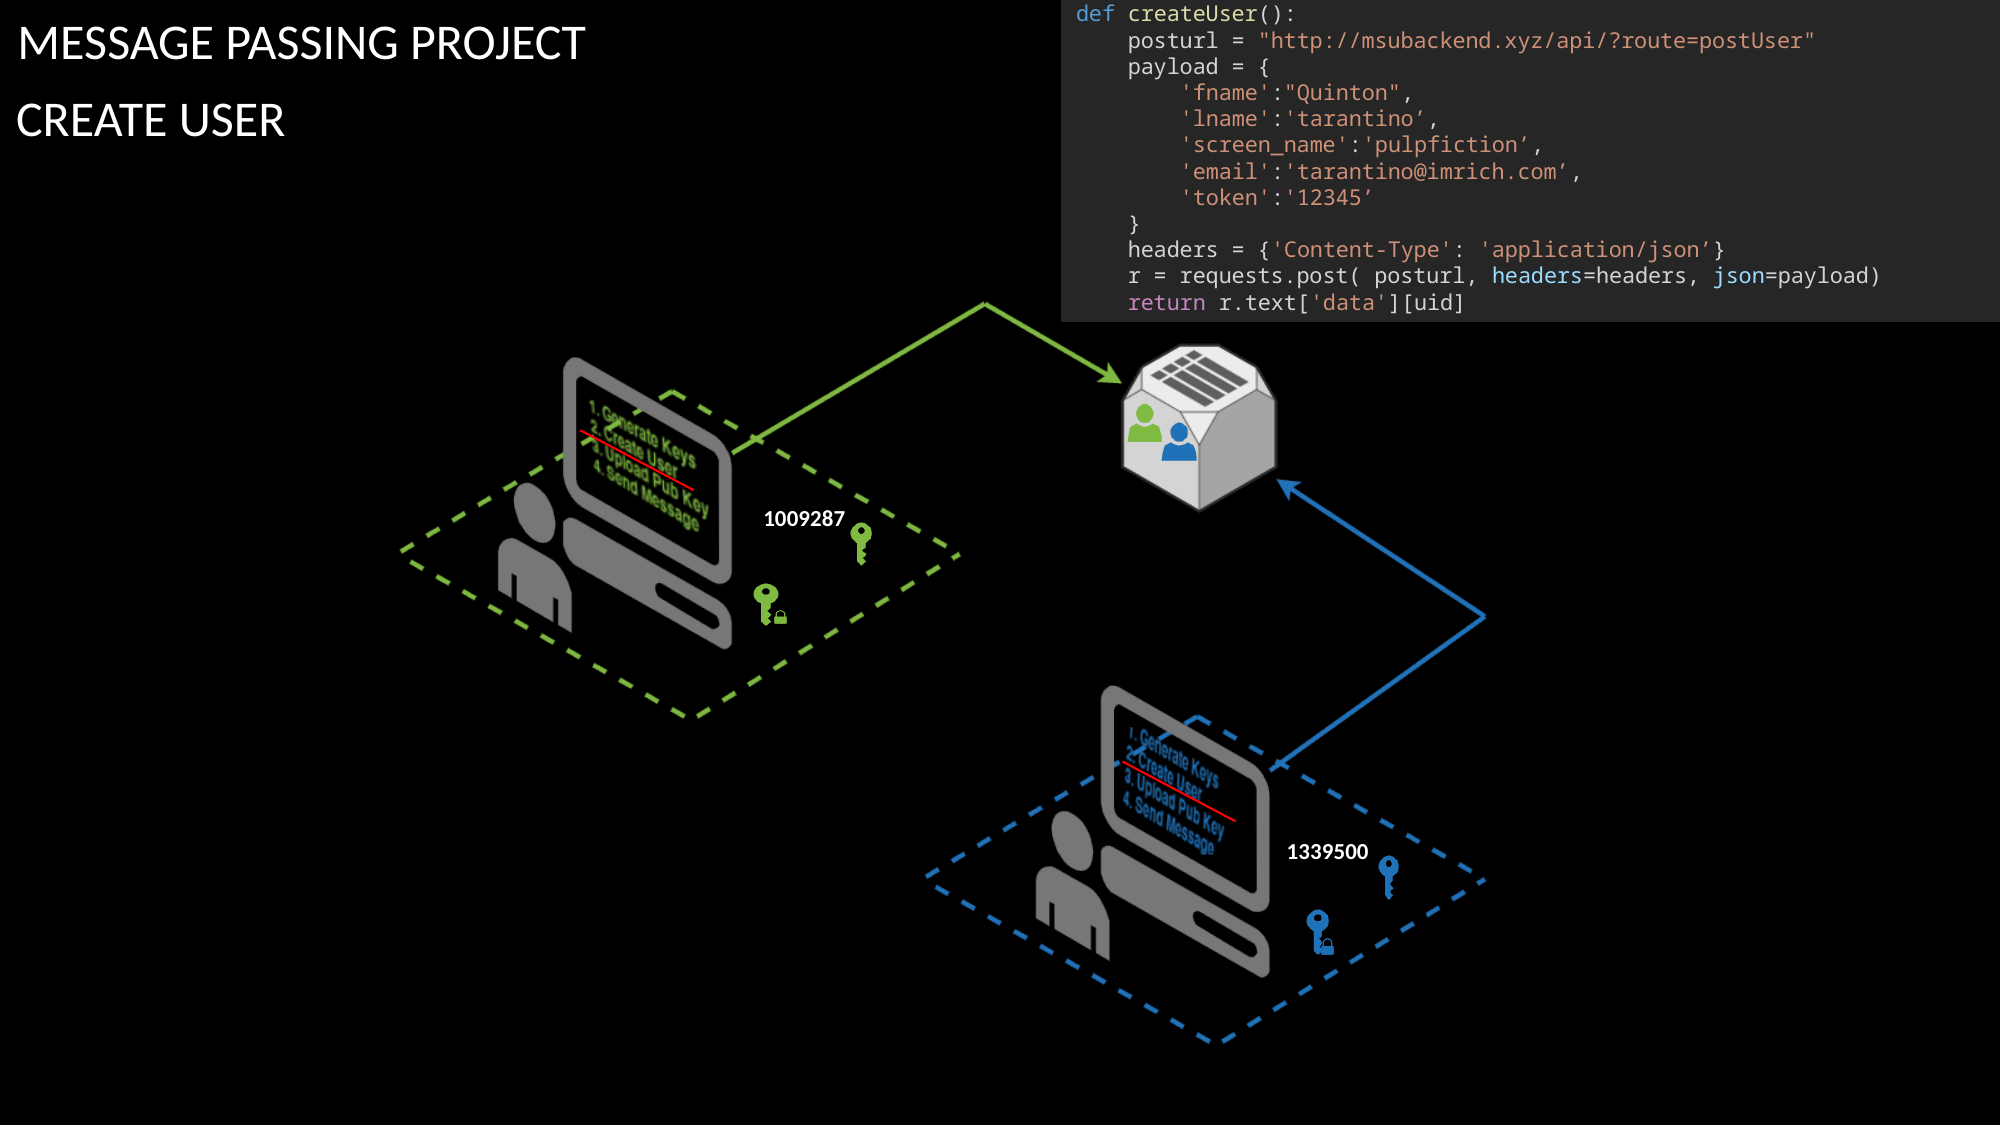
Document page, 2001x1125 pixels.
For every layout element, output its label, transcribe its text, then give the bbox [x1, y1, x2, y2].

text_box MESSAGE PASSING PROJECT [2, 2, 602, 78]
text_box CREATE USER [1, 79, 301, 154]
text_box def createUser(): posturl = "http://msubackend.xyz/api/?route=postUser" payload = { 'fname':"Quinton", 'lname':'tarantino’, 'screen_name':'pulpfiction’, 'email':'tarantino@imrich.com’, 'token':'12345’ } headers = {'Content-Type': 'application/json’} r = requests.post( posturl, headers=headers, json=payload) return r.text['data'][uid] [1061, 0, 2000, 322]
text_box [580, 430, 694, 491]
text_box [1122, 761, 1236, 822]
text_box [753, 583, 787, 626]
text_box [1305, 909, 1335, 956]
picture [394, 292, 1497, 1045]
